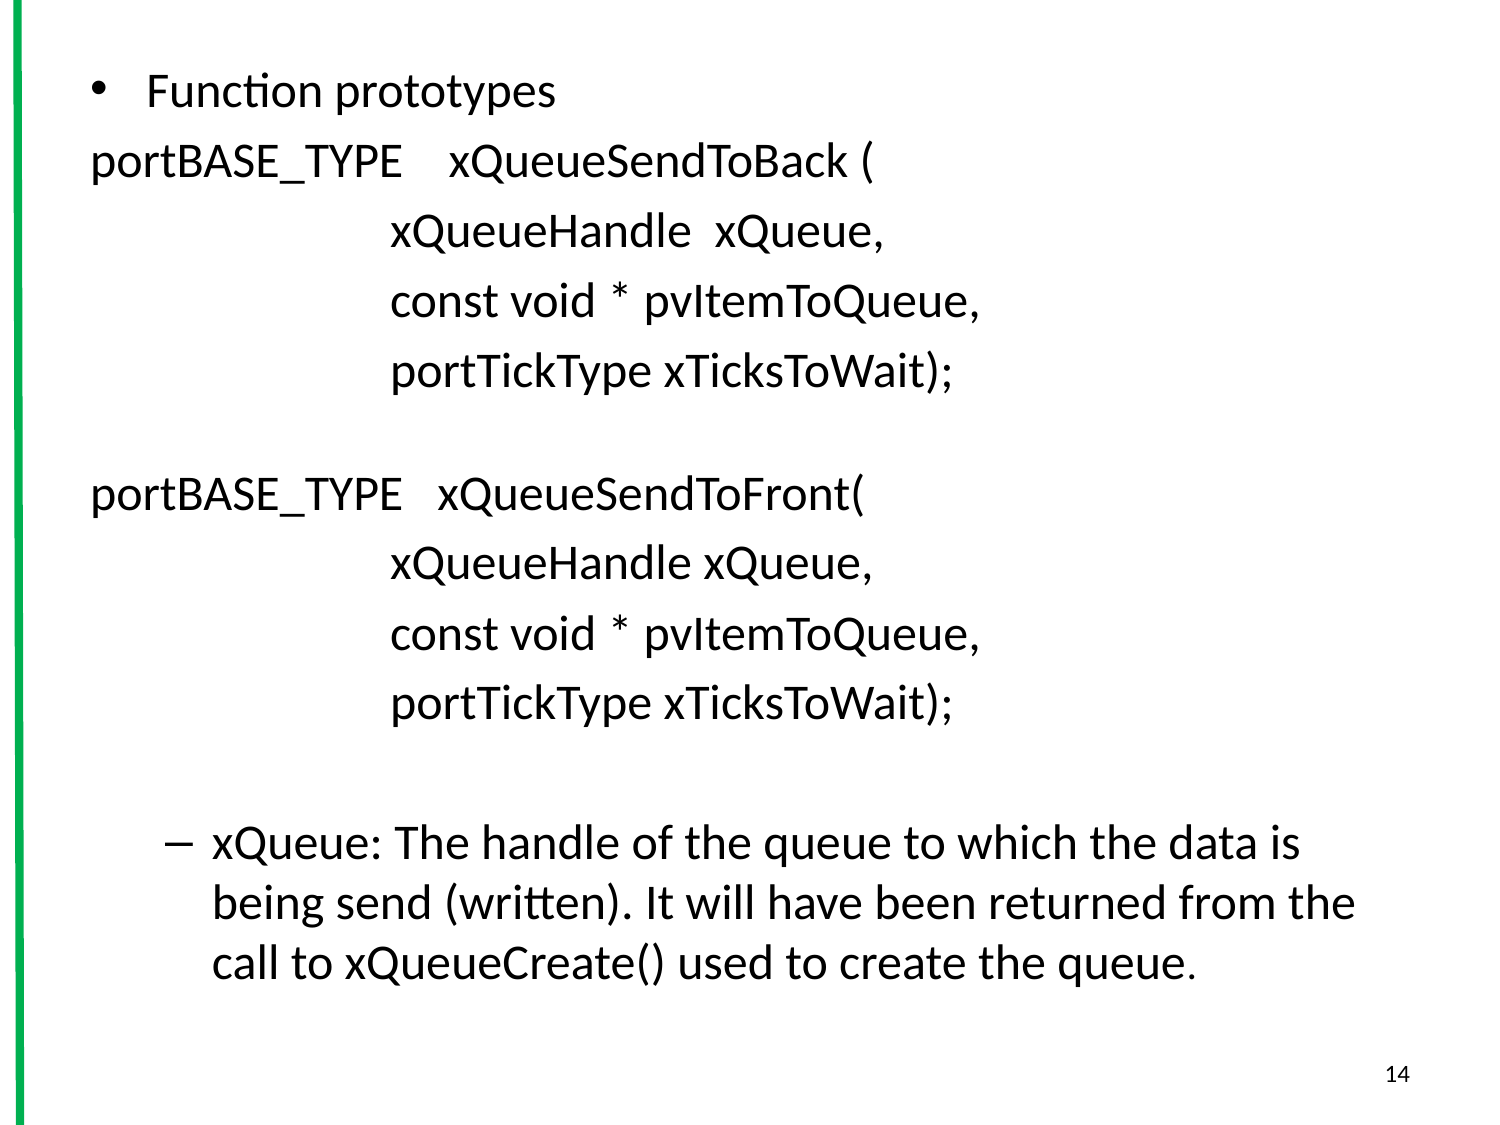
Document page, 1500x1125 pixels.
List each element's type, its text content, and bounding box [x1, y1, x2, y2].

slide_number 14 [1074, 1042, 1425, 1103]
list Function prototypes portBASE_TYPE xQueueSendToBack ( xQueueHandle xQueue, const void * pvItemToQueue, portTickType xTicksToWait); portBASE_TYPE xQueueSendToFront( xQueueHandle xQueue, const void * pvItemToQueue, portTickType xTicksToWait); xQueue: The handle of the queue to which the data is being send (written). It will have been returned from the call to xQueueCreate() used to create the queue. [75, 50, 1425, 1050]
